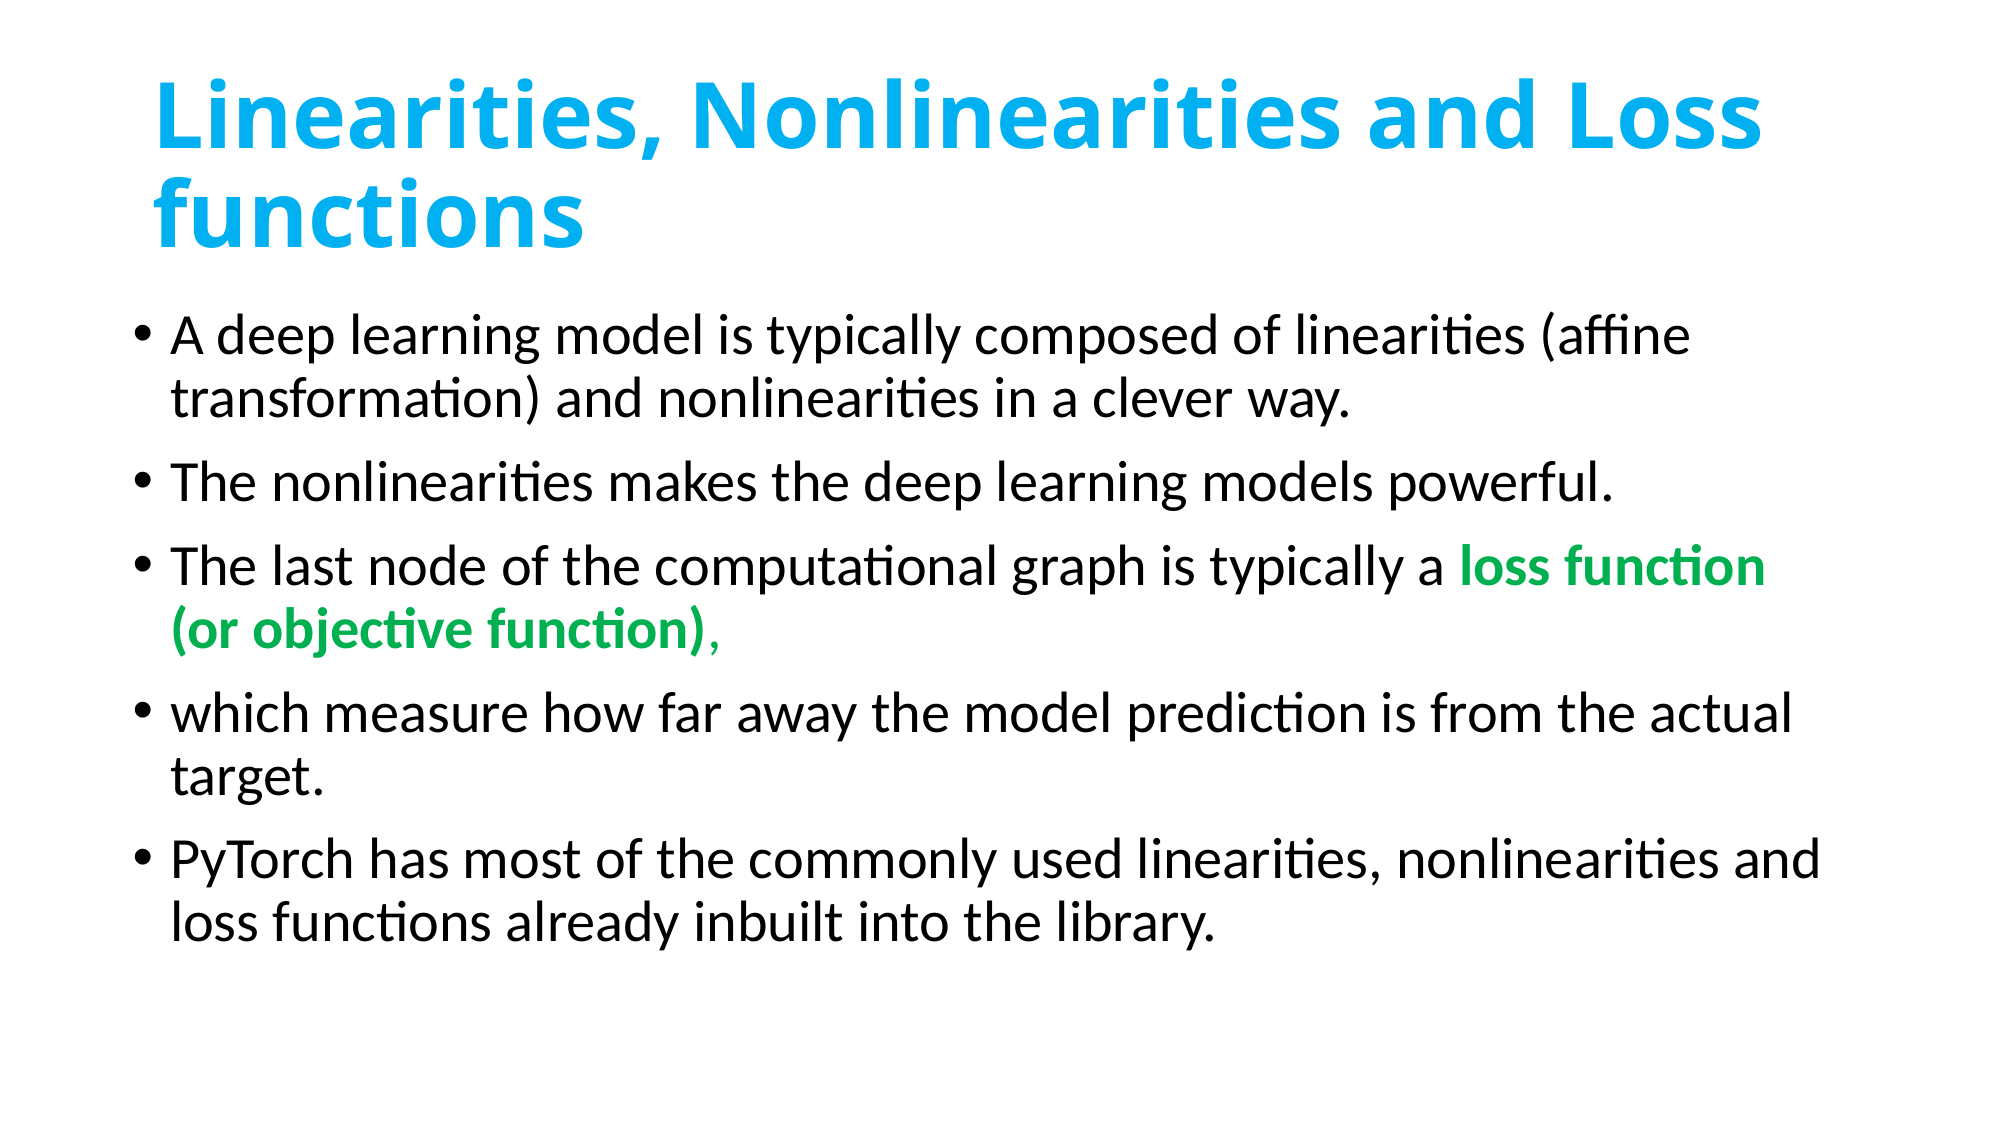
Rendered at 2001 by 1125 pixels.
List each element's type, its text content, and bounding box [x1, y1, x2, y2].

title Linearities, Nonlinearities and Loss functions [137, 59, 1863, 278]
list A deep learning model is typically composed of linearities (affine transformation) and nonlinearities in a clever way. The nonlinearities makes the deep learning models powerful. The last node of the computational graph is typically a loss function (or objective function), which measure how far away the model prediction is from the actual target. PyTorch has most of the commonly used linearities, nonlinearities and loss functions already inbuilt into the library. [117, 296, 1843, 1011]
